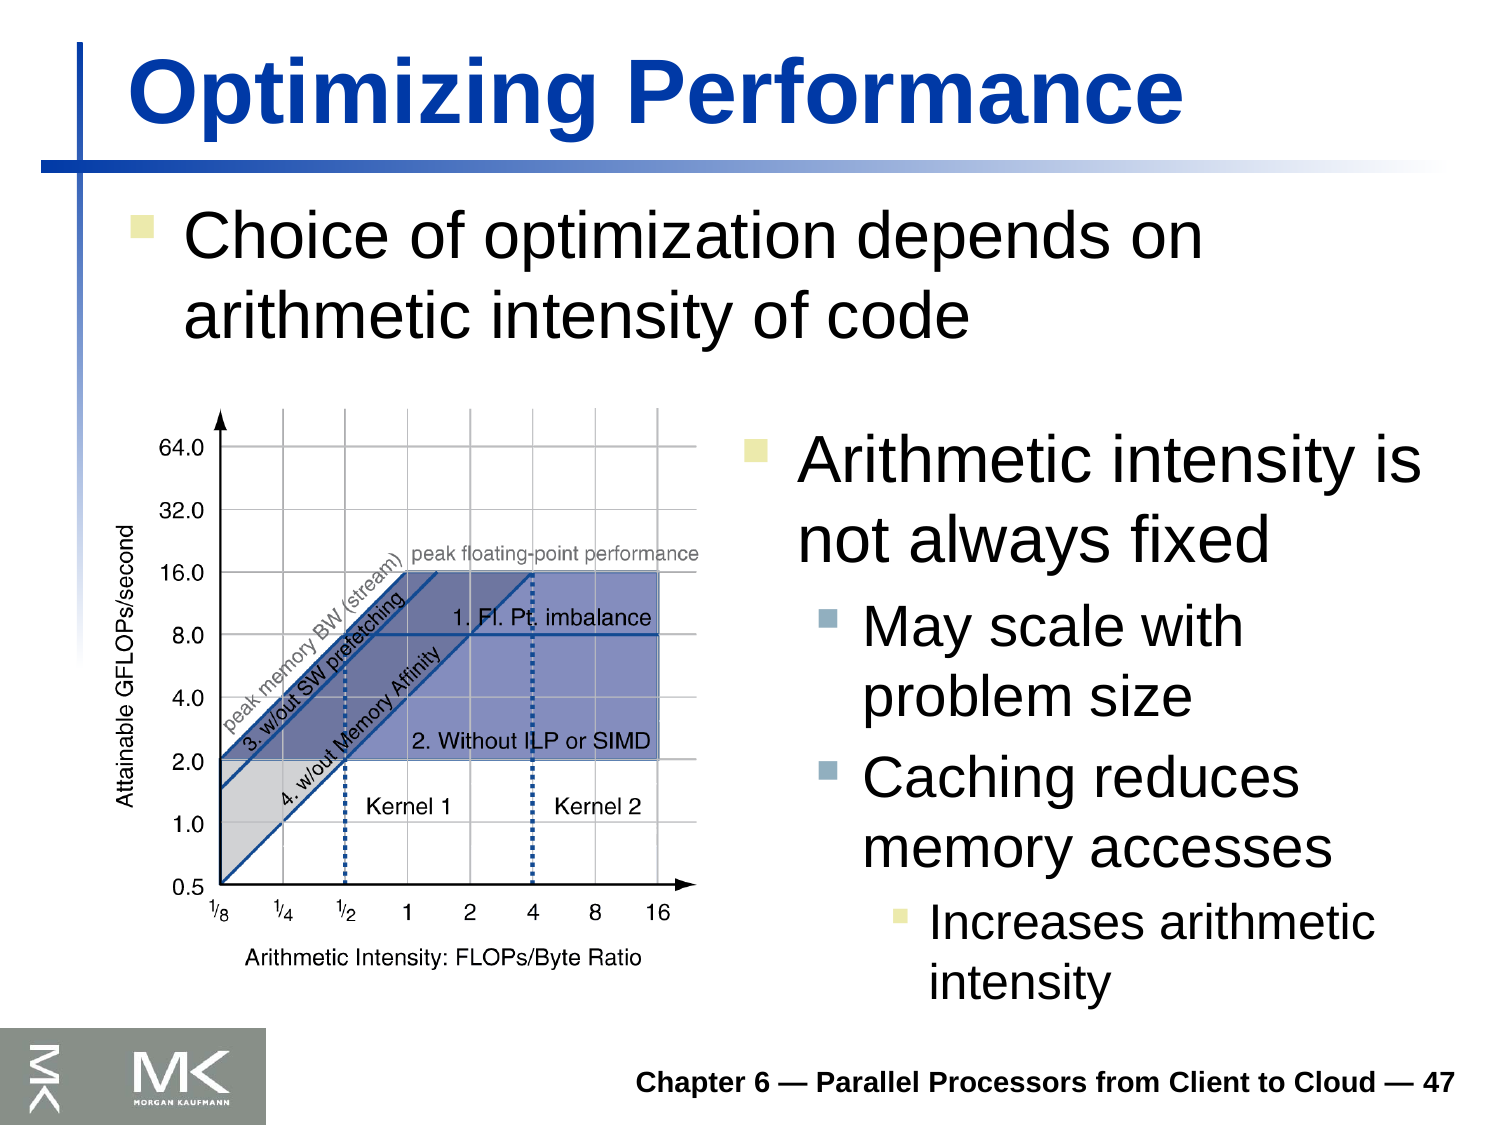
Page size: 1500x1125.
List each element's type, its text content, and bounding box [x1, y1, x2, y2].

text_box Arithmetic intensity is not always fixed May scale with problem size Caching reduces memory accesses Increases arithmetic intensity [726, 408, 1469, 1024]
footer Chapter 6 — Parallel Processors from Client to Cloud — 47 [277, 1046, 1471, 1106]
list Choice of optimization depends on arithmetic intensity of code [112, 184, 1469, 480]
title Optimizing Performance [112, 23, 1468, 149]
picture [111, 408, 699, 971]
picture [0, 1028, 266, 1125]
